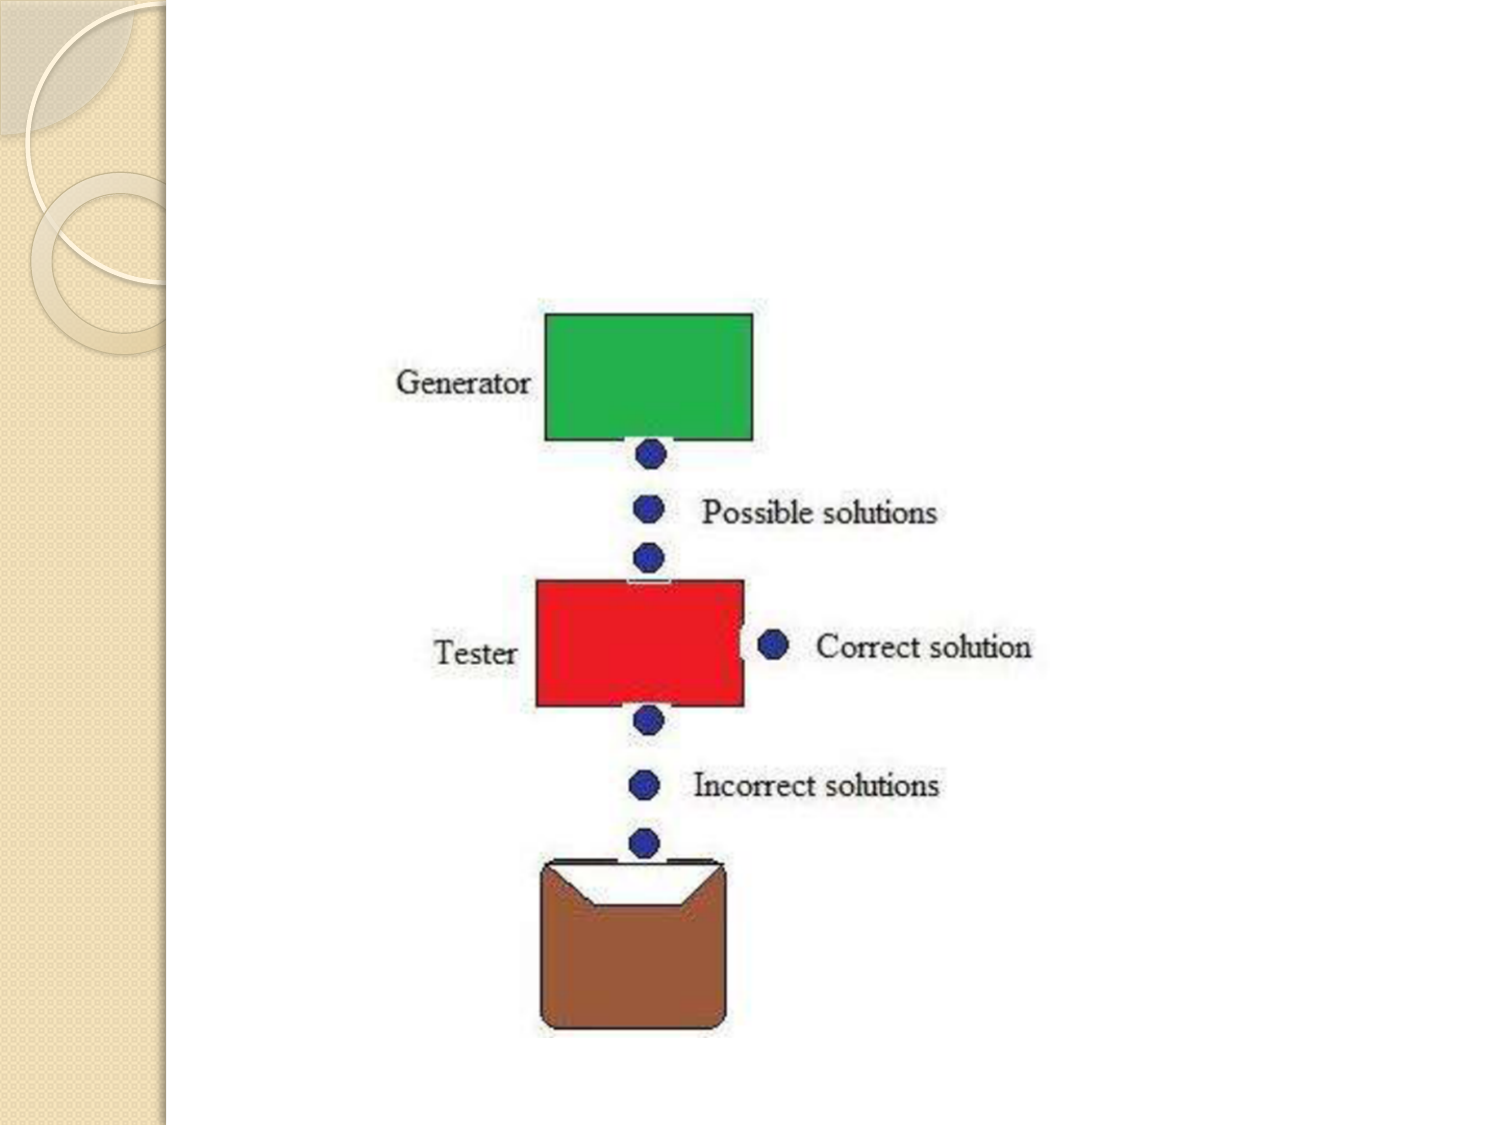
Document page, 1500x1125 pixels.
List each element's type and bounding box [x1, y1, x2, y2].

picture [374, 291, 1051, 1038]
